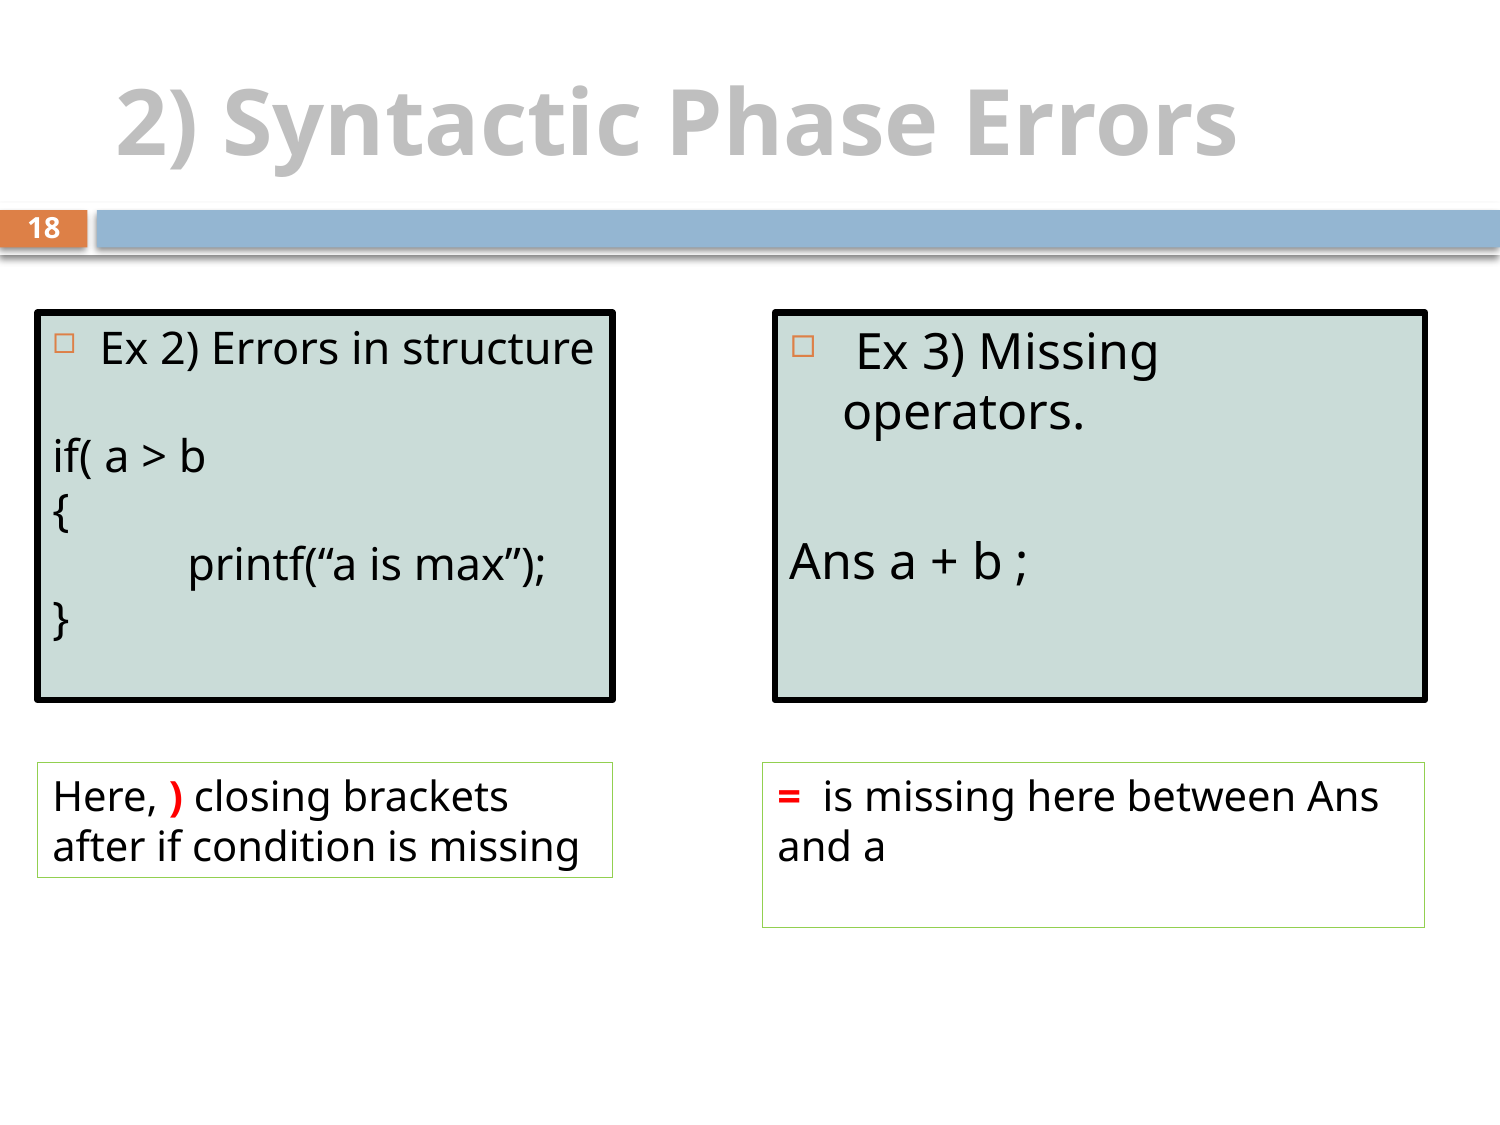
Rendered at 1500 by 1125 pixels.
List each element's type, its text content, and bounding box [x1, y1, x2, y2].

list Ex 3) Missing operators. Ans a + b ; [774, 312, 1425, 700]
text_box = is missing here between Ans and a [762, 762, 1425, 928]
text_box Ex 2) Errors in structure if( a > b { printf(“a is max”); } [37, 312, 613, 700]
title 2) Syntactic Phase Errors [100, 37, 1438, 200]
text_box Here, ) closing brackets after if condition is missing [37, 762, 613, 878]
slide_number 18 [0, 208, 88, 249]
